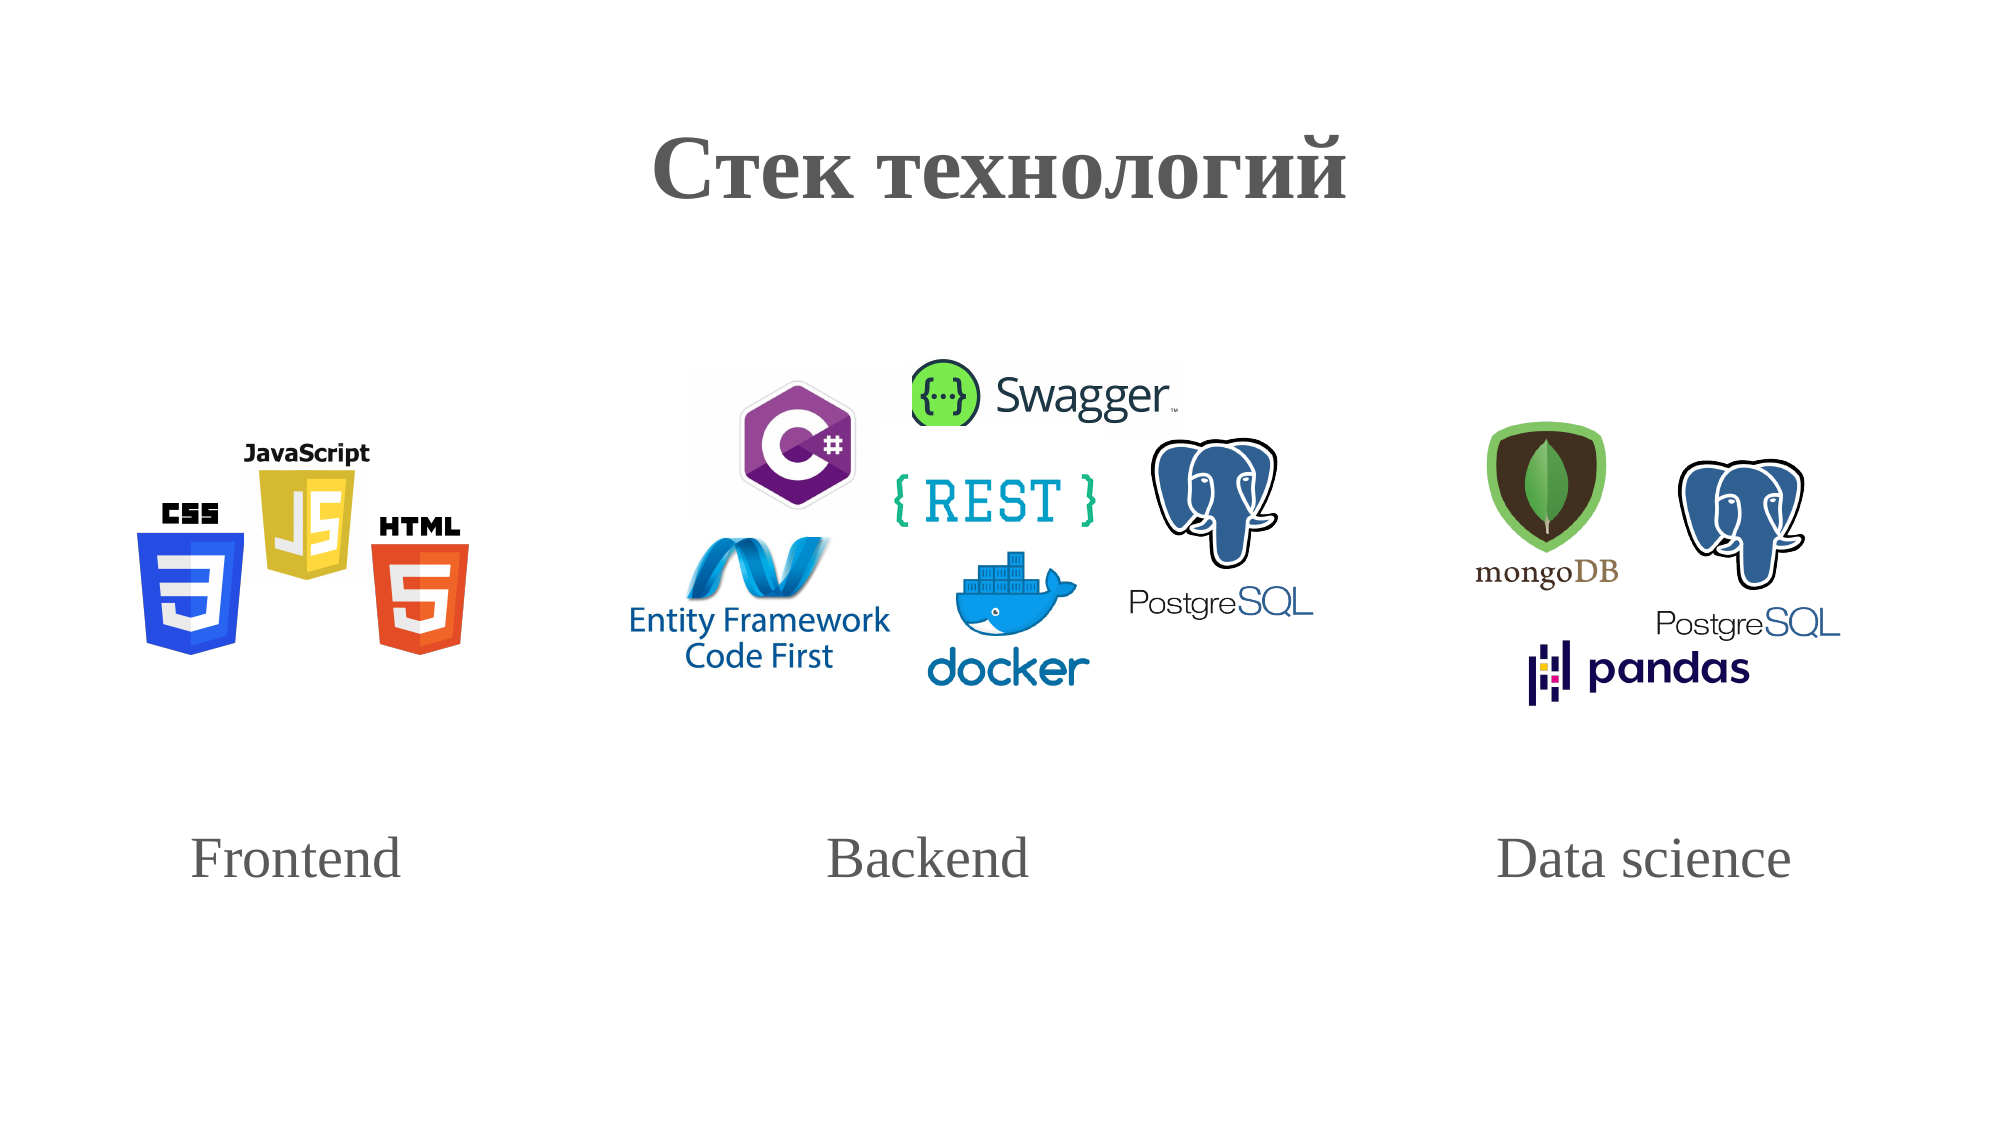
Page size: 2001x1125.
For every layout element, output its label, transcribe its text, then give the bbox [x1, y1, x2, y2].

title Стек технологий [137, 59, 1863, 278]
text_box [610, 358, 1326, 708]
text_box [1452, 397, 1853, 722]
text_box Frontend [175, 819, 481, 903]
text_box Data science [1481, 819, 1825, 908]
text_box Backend [811, 819, 1117, 903]
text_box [137, 443, 490, 655]
